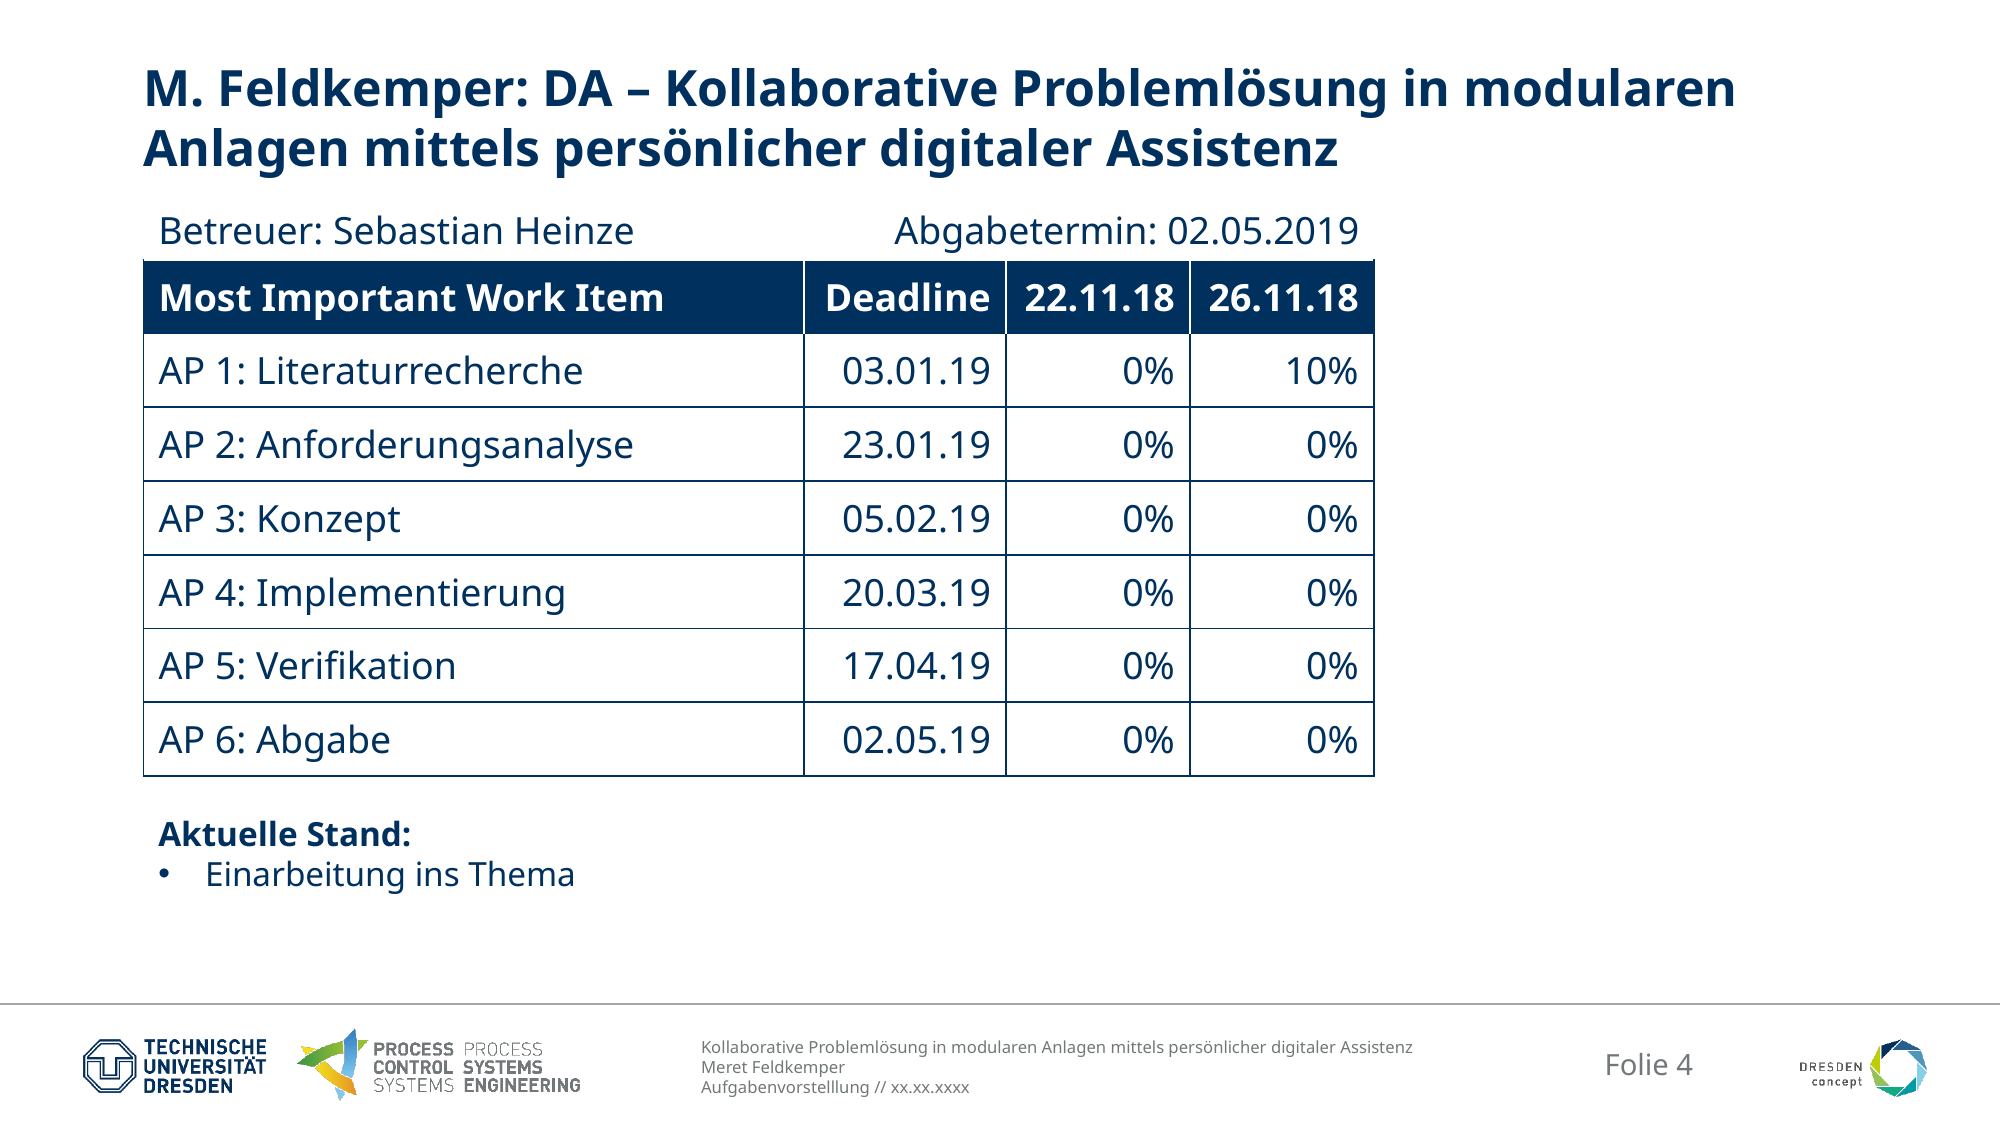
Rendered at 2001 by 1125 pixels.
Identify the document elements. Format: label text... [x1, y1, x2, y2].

table_header Most Important Work Item [144, 261, 803, 334]
table_cell AP 3: Konzept [144, 482, 803, 554]
table_header Deadline [805, 261, 1005, 334]
table_cell 10% [1191, 334, 1373, 406]
picture [83, 1039, 266, 1093]
table_cell AP 6: Abgabe [144, 703, 803, 775]
table_cell 17.04.19 [805, 629, 1005, 701]
table_cell AP 2: Anforderungsanalyse [144, 408, 803, 480]
table_cell 0% [1007, 703, 1189, 775]
picture [297, 1028, 580, 1101]
text_box Aktuelle Stand: Einarbeitung ins Thema [143, 806, 1374, 901]
table_cell 20.03.19 [805, 556, 1005, 628]
table_cell 05.02.19 [805, 482, 1005, 554]
table_cell AP 5: Verifikation [144, 629, 803, 701]
picture [1800, 1039, 1927, 1097]
table_cell 0% [1007, 408, 1189, 480]
text_box Betreuer: Sebastian Heinze [143, 199, 651, 259]
table_cell 0% [1007, 629, 1189, 701]
table_cell 0% [1191, 703, 1373, 775]
text_box Abgabetermin: 02.05.2019 [879, 199, 1375, 259]
table_cell 0% [1007, 334, 1189, 406]
table_cell 23.01.19 [805, 408, 1005, 480]
table_cell 02.05.19 [805, 703, 1005, 775]
table_header 26.11.18 [1191, 261, 1373, 334]
table_cell 0% [1007, 482, 1189, 554]
table_cell AP 1: Literaturrecherche [144, 334, 803, 406]
table_cell 03.01.19 [805, 334, 1005, 406]
table_cell 0% [1191, 408, 1373, 480]
title M. Feldkemper: DA – Kollaborative Problemlösung in modularen Anlagen mittels persönlicher digitaler Assistenz [143, 56, 1880, 169]
table_cell 0% [1191, 556, 1373, 628]
table_cell AP 4: Implementierung [144, 556, 803, 628]
table_header 22.11.18 [1007, 261, 1189, 334]
table_cell 0% [1191, 629, 1373, 701]
table_cell 0% [1007, 556, 1189, 628]
table_cell 0% [1191, 482, 1373, 554]
